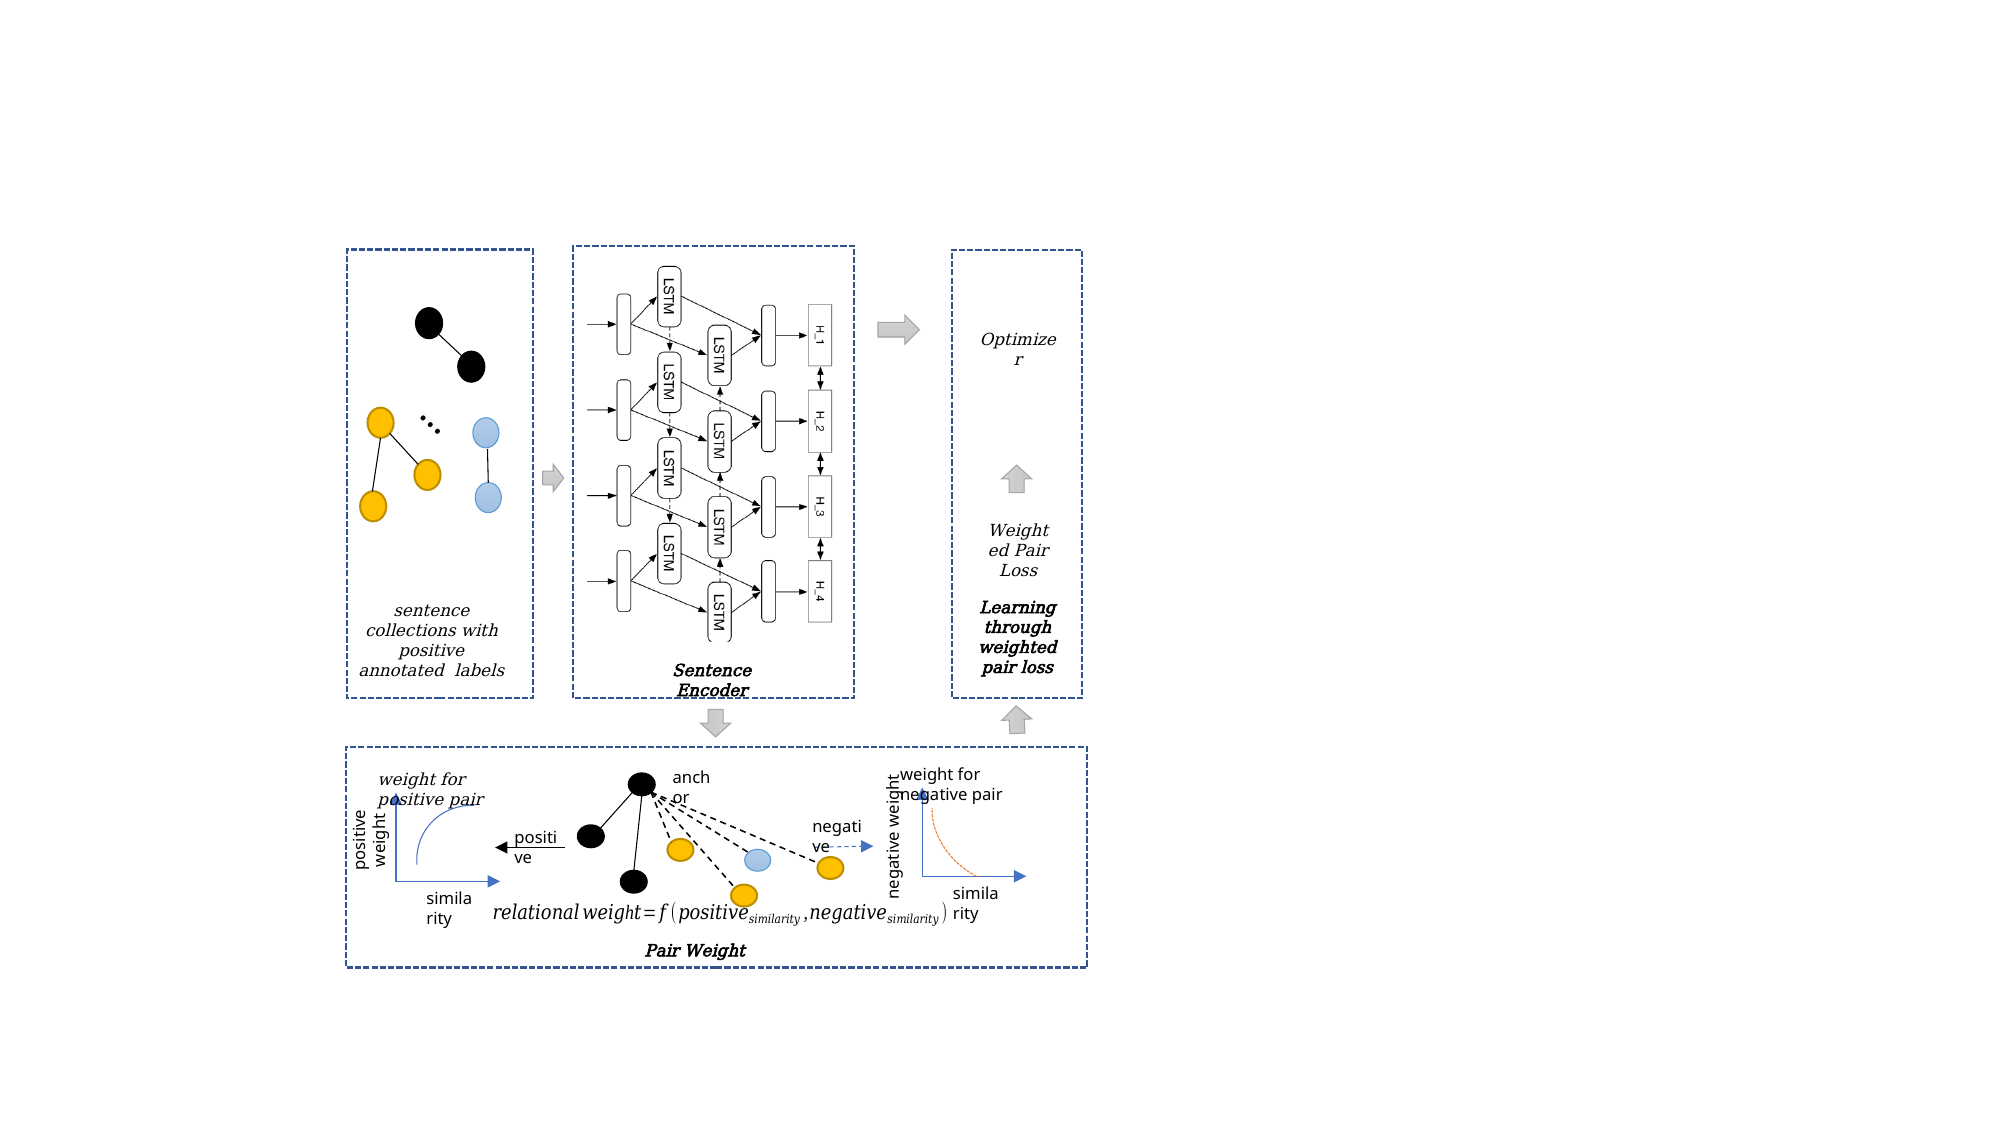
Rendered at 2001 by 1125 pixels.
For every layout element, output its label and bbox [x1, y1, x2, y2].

text_box [339, 245, 1088, 968]
